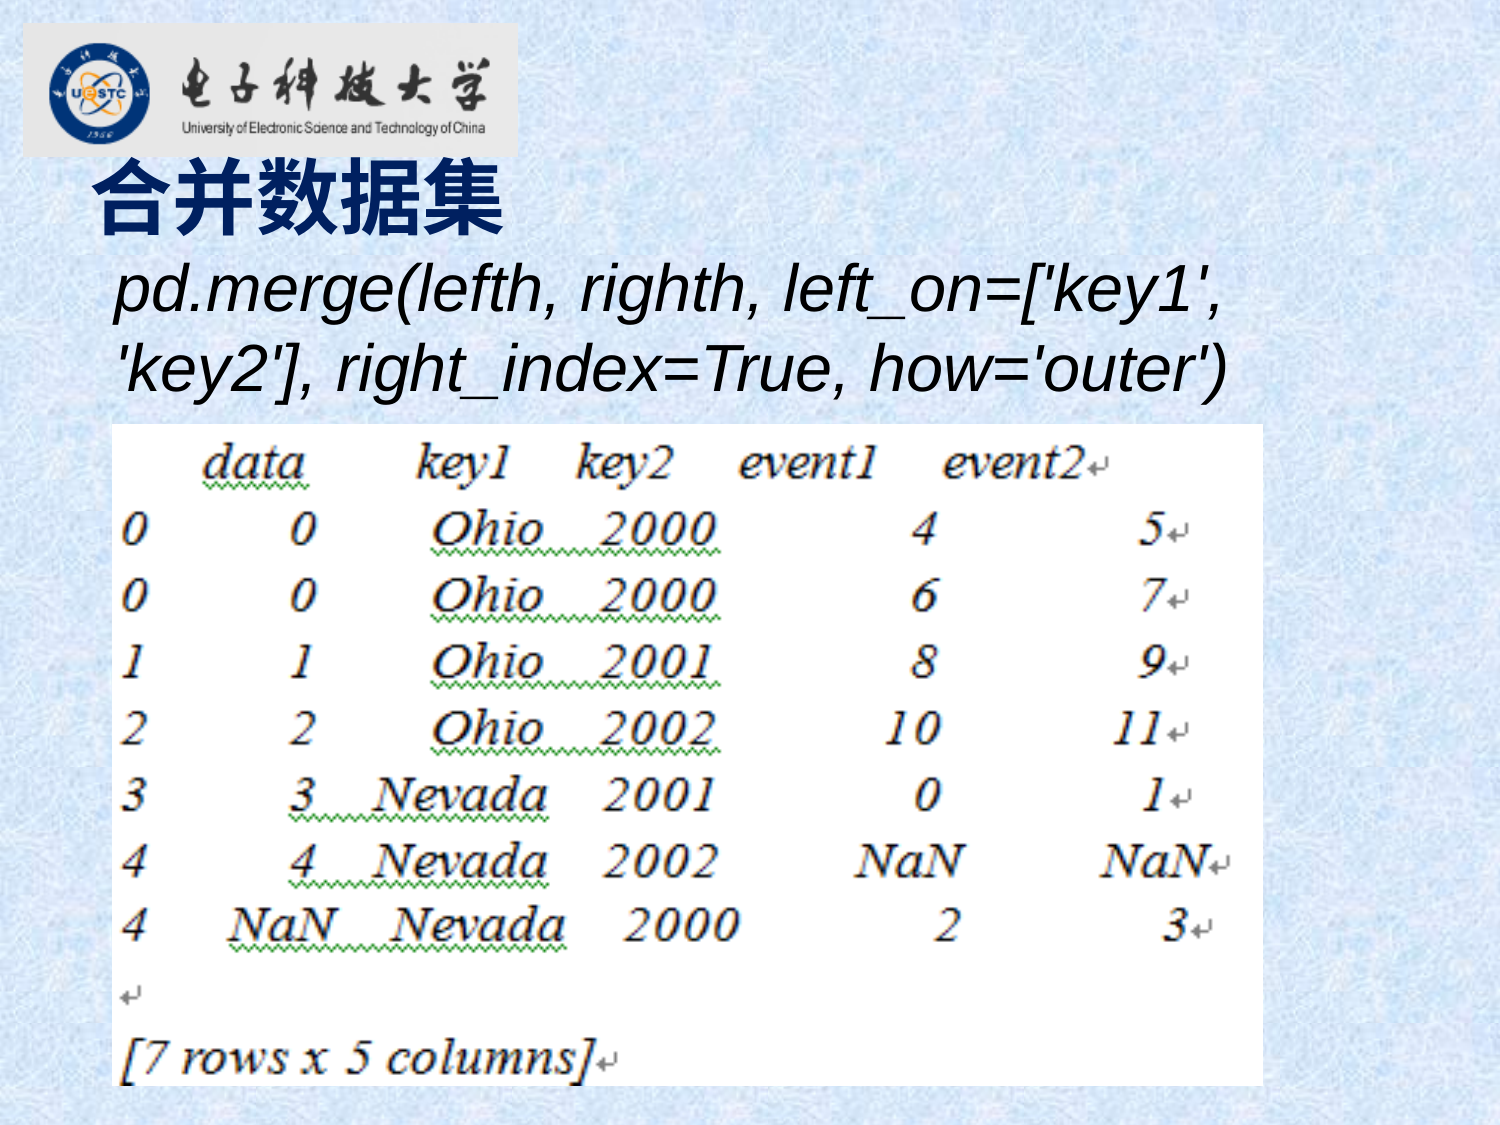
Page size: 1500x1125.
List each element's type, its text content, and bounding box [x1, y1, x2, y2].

title 合并数据集 [75, 137, 988, 285]
picture [0, 0, 1500, 1125]
text_box pd.merge(lefth, righth, left_on=['key1', 'key2'], right_index=True, how='outer') [99, 237, 1463, 413]
